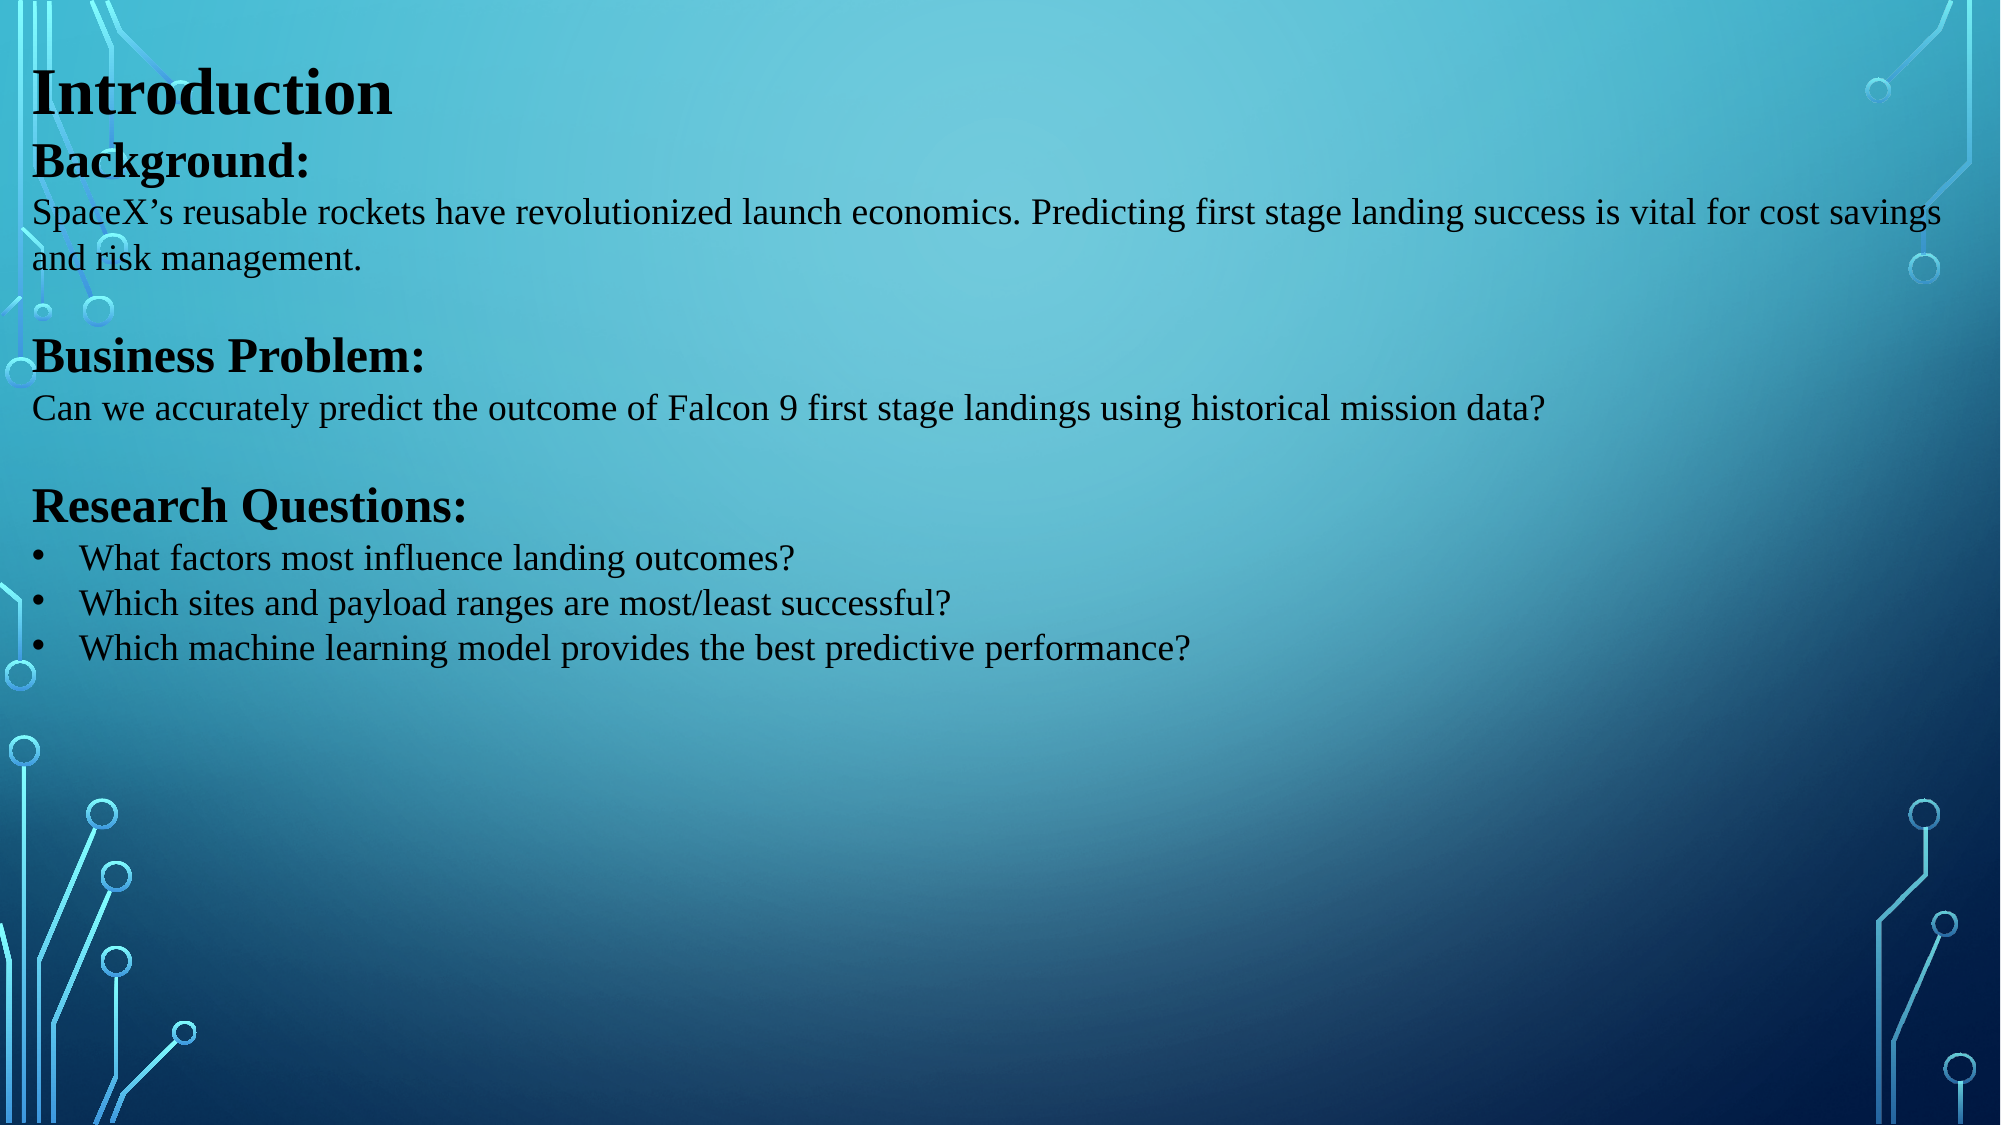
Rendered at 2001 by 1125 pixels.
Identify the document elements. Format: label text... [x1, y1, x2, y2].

text_box Introduction Background: SpaceX’s reusable rockets have revolutionized launch economics. Predicting first stage landing success is vital for cost savings and risk management. Business Problem: Can we accurately predict the outcome of Falcon 9 first stage landings using historical mission data? Research Questions: What factors most influence landing outcomes? Which sites and payload ranges are most/least successful? Which machine learning model provides the best predictive performance? [17, 40, 1975, 675]
